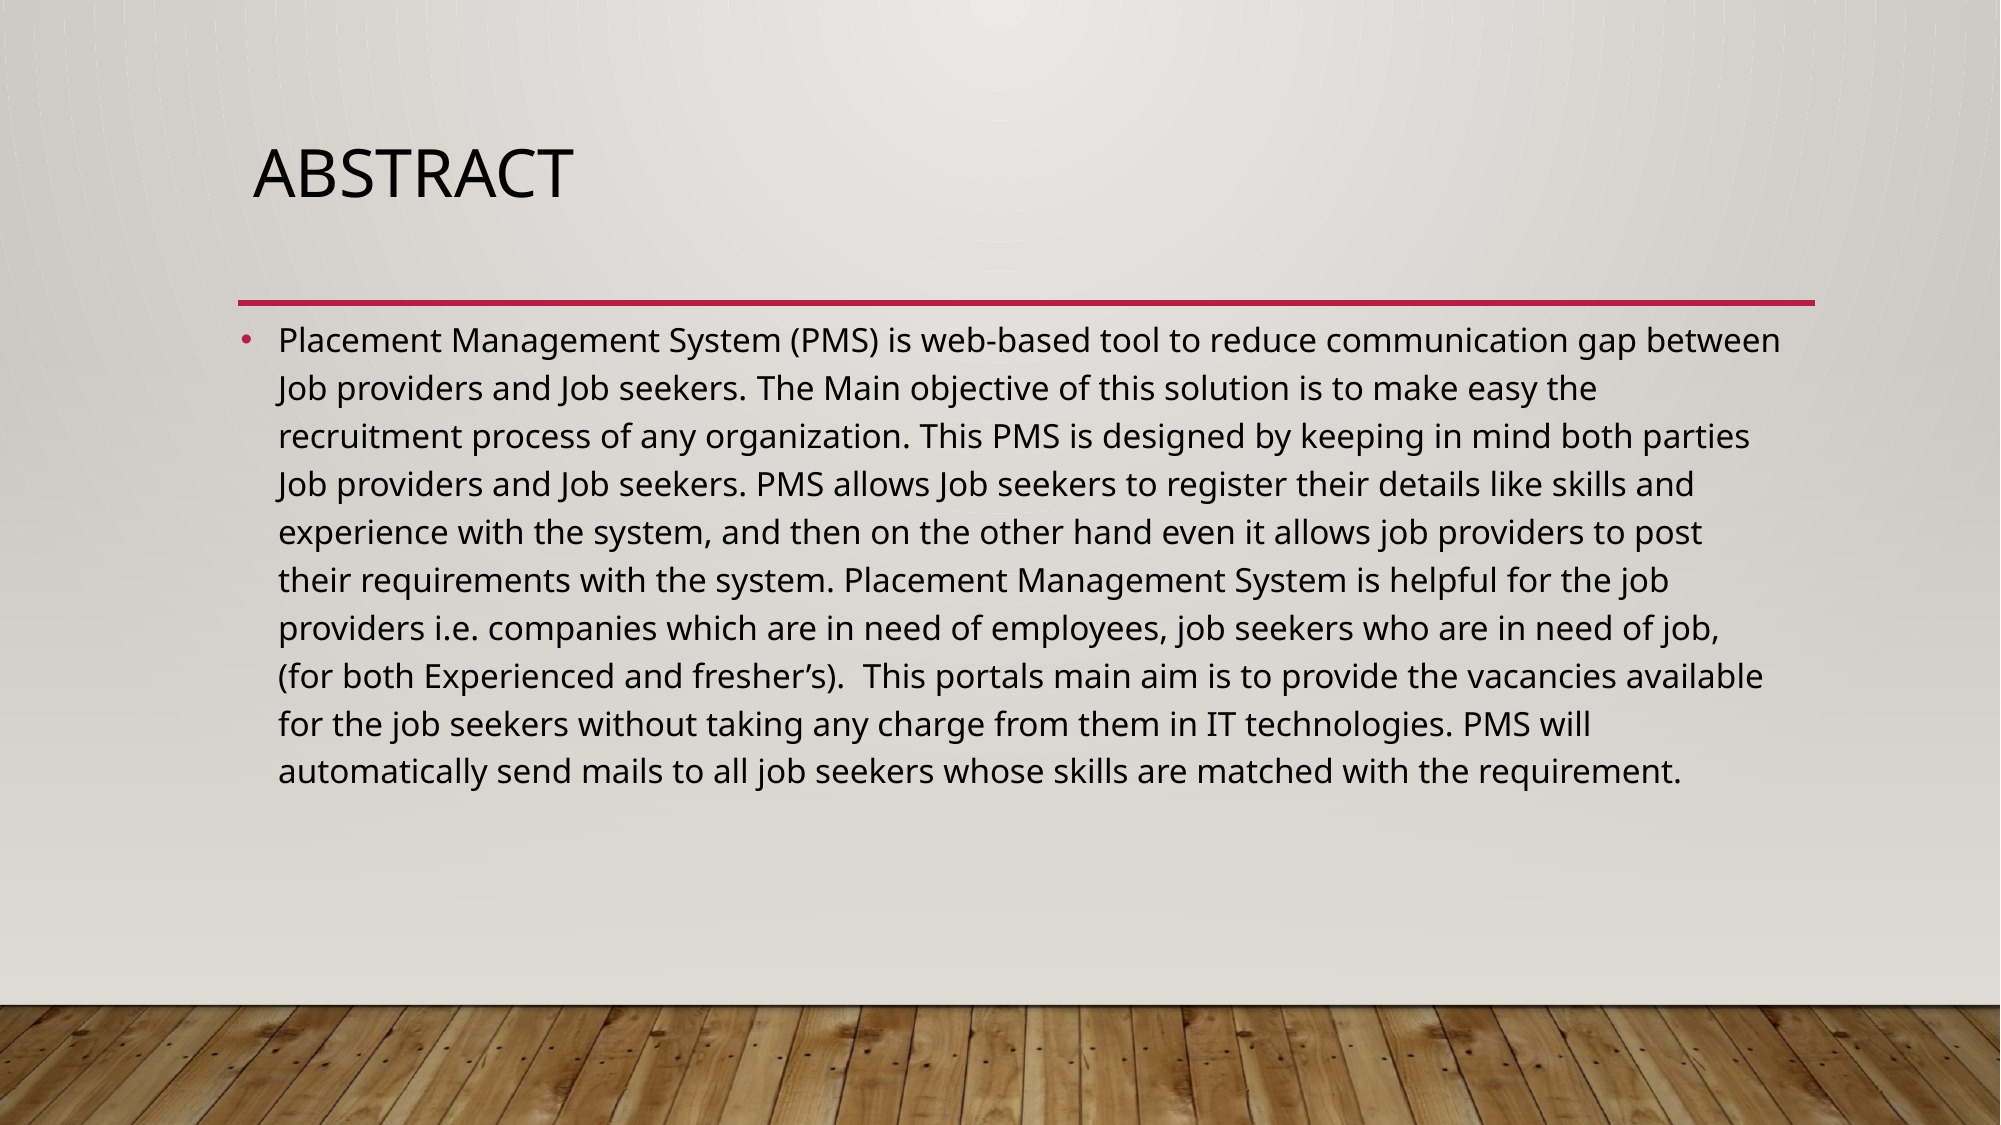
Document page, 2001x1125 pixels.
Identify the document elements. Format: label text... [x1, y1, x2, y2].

title ABSTRACT [238, 131, 1814, 305]
list Placement Management System (PMS) is web-based tool to reduce communication gap between Job providers and Job seekers. The Main objective of this solution is to make easy the recruitment process of any organization. This PMS is designed by keeping in mind both parties Job providers and Job seekers. PMS allows Job seekers to register their details like skills and experience with the system, and then on the other hand even it allows job providers to post their requirements with the system. Placement Management System is helpful for the job providers i.e. companies which are in need of employees, job seekers who are in need of job, (for both Experienced and fresher’s). This portals main aim is to provide the vacancies available for the job seekers without taking any charge from them in IT technologies. PMS will automatically send mails to all job seekers whose skills are matched with the requirement. [225, 304, 1801, 997]
picture [0, 1005, 2000, 1125]
